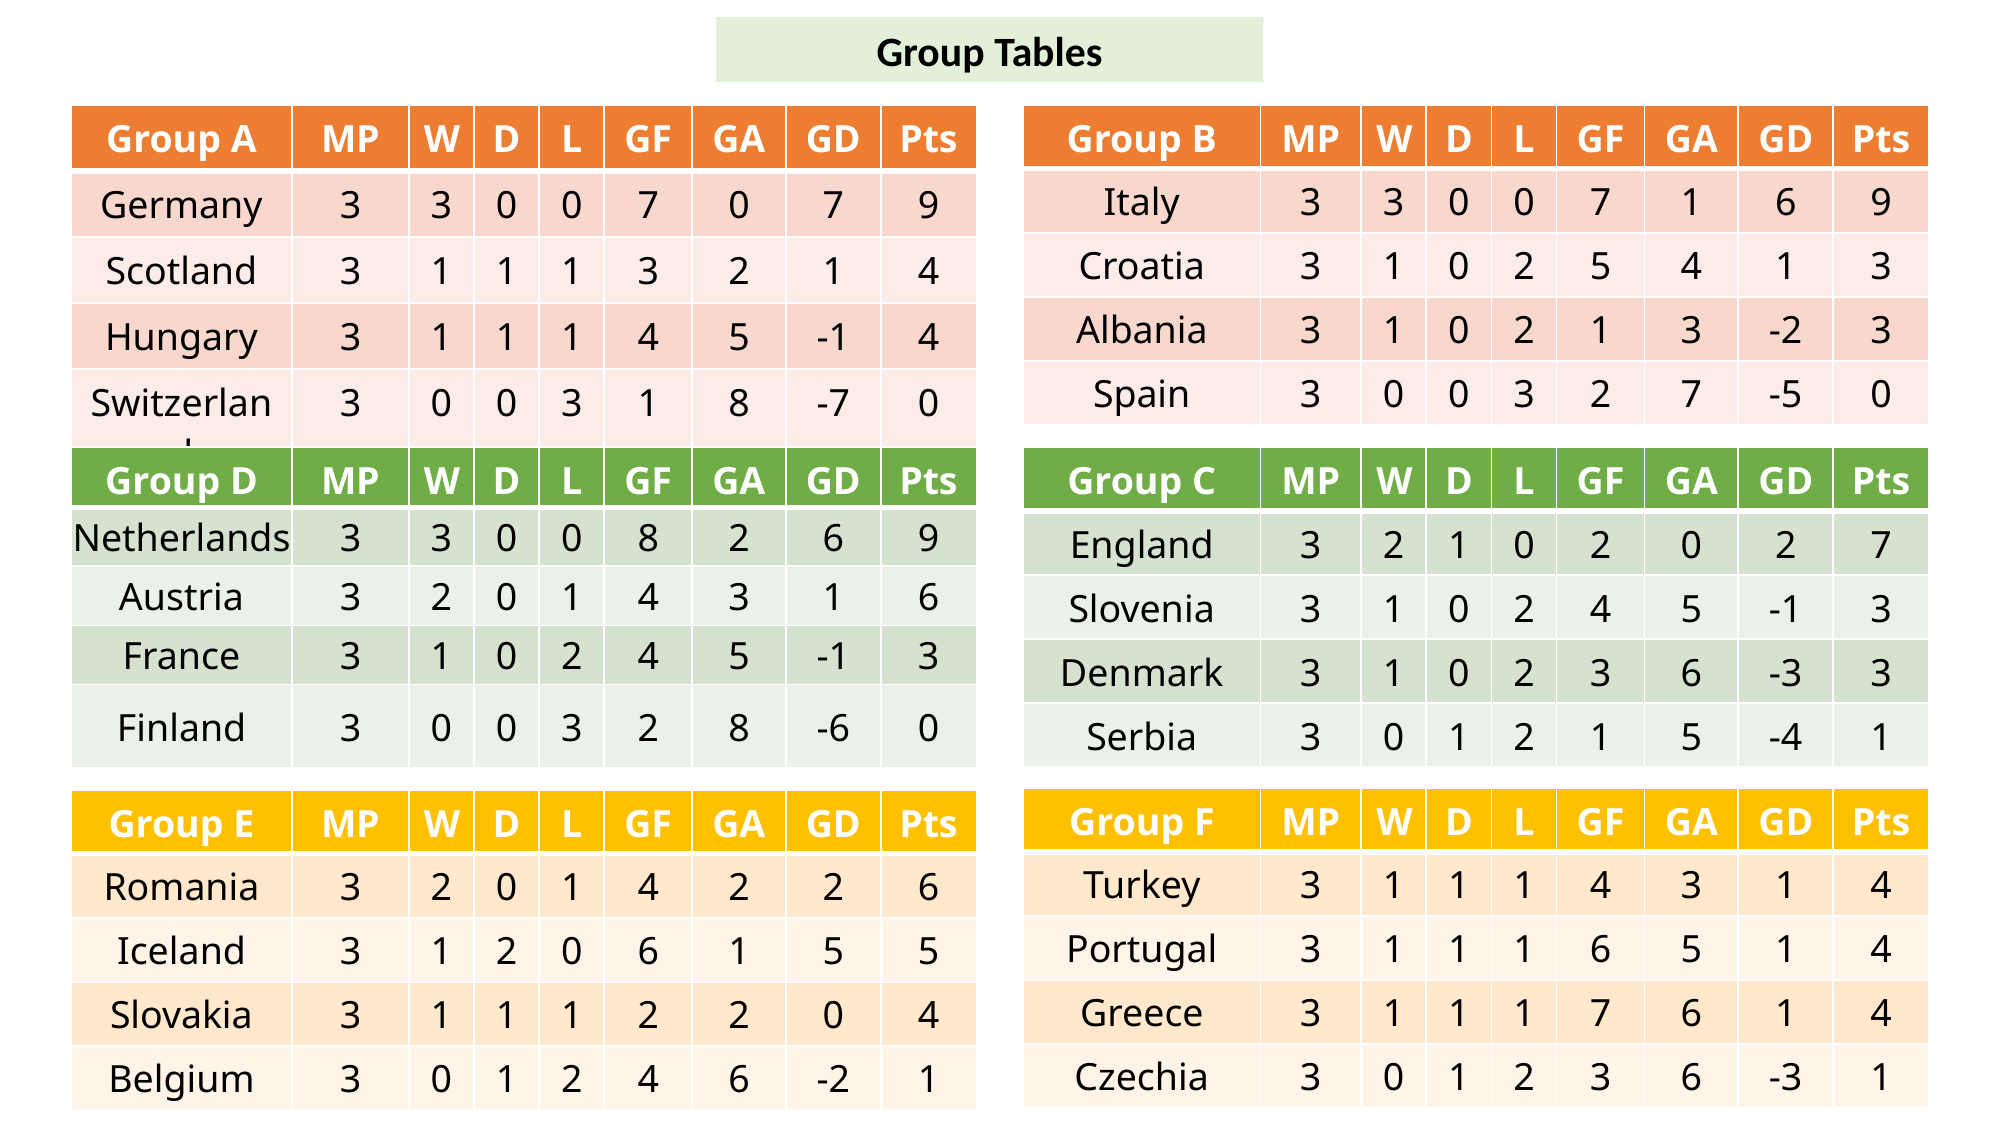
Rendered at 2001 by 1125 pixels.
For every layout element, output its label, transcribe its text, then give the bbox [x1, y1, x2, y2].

table_cell 3 [1261, 514, 1360, 574]
table_cell 0 [1834, 362, 1928, 424]
table_cell 2 [787, 856, 880, 917]
table_cell 0 [693, 174, 785, 236]
table_cell 4 [605, 626, 691, 684]
table_cell 3 [605, 238, 691, 302]
table_cell 2 [475, 919, 538, 981]
table_cell 3 [293, 983, 408, 1045]
table_cell 3 [293, 919, 408, 981]
table_header Pts [882, 448, 976, 505]
table_cell 3 [1261, 855, 1360, 915]
table_cell 1 [1427, 514, 1491, 574]
table_header Group C [1024, 448, 1260, 508]
table_cell 3 [293, 856, 408, 917]
table_cell 0 [540, 510, 603, 565]
table_cell 2 [1492, 234, 1556, 296]
table_cell 1 [540, 856, 603, 917]
table_cell France [72, 626, 291, 684]
table_cell 3 [293, 1047, 408, 1109]
table_cell Croatia [1024, 234, 1260, 296]
table_cell 3 [293, 304, 408, 368]
table_cell 1 [1427, 855, 1491, 915]
table_cell 3 [540, 370, 603, 446]
table_cell 0 [1427, 298, 1491, 360]
table_cell 1 [693, 919, 785, 981]
table_cell 4 [882, 983, 976, 1045]
table_cell 3 [1261, 981, 1360, 1043]
table_cell 4 [1557, 576, 1644, 638]
table_cell 3 [1362, 171, 1425, 232]
table_cell 1 [1362, 917, 1425, 979]
table_cell 1 [475, 304, 538, 368]
table_header Group F [1024, 789, 1260, 849]
table_cell 1 [540, 983, 603, 1045]
table_cell Switzerland [72, 370, 291, 446]
table_cell 9 [882, 510, 976, 565]
table_cell 3 [1834, 234, 1928, 296]
table_cell Hungary [72, 304, 291, 368]
table_cell Austria [72, 567, 291, 625]
table_cell 1 [1492, 981, 1556, 1043]
table_cell 3 [1261, 298, 1360, 360]
table_header GF [605, 448, 691, 505]
table_cell Iceland [72, 919, 291, 981]
table_cell -6 [787, 685, 880, 767]
table_cell Denmark [1024, 640, 1260, 702]
table_header GA [1645, 448, 1737, 508]
table_cell Serbia [1024, 704, 1260, 766]
table_cell 2 [540, 626, 603, 684]
table_cell 0 [475, 856, 538, 917]
table_cell 3 [1557, 1045, 1644, 1107]
table_cell 0 [1492, 171, 1556, 232]
table_cell 4 [1834, 917, 1928, 979]
table_cell 6 [1645, 981, 1737, 1043]
table_cell 4 [882, 238, 976, 302]
table_header GF [605, 791, 691, 851]
table_cell 3 [1261, 1045, 1360, 1107]
table_cell 1 [605, 370, 691, 446]
table_header MP [293, 791, 408, 851]
table_cell -4 [1739, 704, 1832, 766]
table_header GF [605, 106, 691, 168]
table_header W [1362, 448, 1425, 508]
table_cell Netherlands [72, 510, 291, 565]
table_header GA [693, 106, 785, 168]
table_cell Spain [1024, 362, 1260, 424]
table_cell 1 [1492, 855, 1556, 915]
table_header L [1492, 789, 1556, 849]
table_cell Germany [72, 174, 291, 236]
table_header D [1427, 789, 1491, 849]
table_cell Slovakia [72, 983, 291, 1045]
table_cell 1 [1645, 171, 1737, 232]
table_cell 2 [693, 983, 785, 1045]
table_header Pts [882, 791, 976, 851]
table_cell 5 [693, 626, 785, 684]
table_cell 3 [1834, 640, 1928, 702]
table_cell 3 [1834, 298, 1928, 360]
table_cell 1 [475, 238, 538, 302]
table_cell 1 [475, 1047, 538, 1109]
table_cell 2 [1492, 576, 1556, 638]
table_cell 1 [1739, 855, 1832, 915]
table_cell 3 [1261, 234, 1360, 296]
table_cell 1 [410, 919, 473, 981]
table_cell 1 [787, 567, 880, 625]
table_header GF [1557, 448, 1644, 508]
table_cell Romania [72, 856, 291, 917]
table_header GA [693, 791, 785, 851]
table_header MP [1261, 448, 1360, 508]
table_header D [475, 106, 538, 168]
table_cell 1 [1362, 576, 1425, 638]
table_cell 3 [1261, 704, 1360, 766]
table_cell 3 [1492, 362, 1556, 424]
table_cell 2 [1492, 704, 1556, 766]
table_cell 3 [1261, 640, 1360, 702]
table_cell Albania [1024, 298, 1260, 360]
table_cell 8 [693, 370, 785, 446]
table_cell 4 [1834, 855, 1928, 915]
table_cell 7 [1557, 981, 1644, 1043]
table_cell 5 [882, 919, 976, 981]
table_cell 3 [1834, 576, 1928, 638]
table_cell 1 [1492, 917, 1556, 979]
table_header GD [1739, 106, 1832, 166]
table_cell 2 [1492, 298, 1556, 360]
table_header GA [1645, 789, 1737, 849]
table_cell 0 [475, 370, 538, 446]
table_header W [1362, 106, 1425, 166]
table_cell 7 [605, 174, 691, 236]
table_header D [475, 791, 538, 851]
table_cell 0 [475, 567, 538, 625]
table_cell Scotland [72, 238, 291, 302]
table_cell 0 [475, 174, 538, 236]
table_cell 0 [410, 1047, 473, 1109]
table_cell 1 [1427, 981, 1491, 1043]
table_cell 1 [1362, 981, 1425, 1043]
table_cell 4 [1834, 981, 1928, 1043]
table_cell 0 [1645, 514, 1737, 574]
table_cell 3 [293, 626, 408, 684]
table_cell 1 [540, 238, 603, 302]
table_cell Finland [72, 685, 291, 767]
table_header D [1427, 448, 1491, 508]
table_header Group A [72, 106, 291, 168]
table_cell 2 [693, 238, 785, 302]
table_cell 1 [1362, 640, 1425, 702]
table_cell 0 [410, 685, 473, 767]
table_cell 6 [1557, 917, 1644, 979]
table_cell 3 [293, 238, 408, 302]
table_cell -3 [1739, 640, 1832, 702]
table_header GD [787, 106, 880, 168]
table_cell 3 [293, 510, 408, 565]
table_cell 6 [693, 1047, 785, 1109]
table_cell 8 [693, 685, 785, 767]
table_cell 1 [882, 1047, 976, 1109]
table_header L [1492, 448, 1556, 508]
table_cell Belgium [72, 1047, 291, 1109]
table_cell 2 [1557, 362, 1644, 424]
table_cell 1 [1834, 704, 1928, 766]
table_cell 3 [410, 174, 473, 236]
table_cell -2 [787, 1047, 880, 1109]
table_cell 5 [693, 304, 785, 368]
table_cell -2 [1739, 298, 1832, 360]
table_cell 3 [293, 567, 408, 625]
table_cell 1 [787, 238, 880, 302]
table_cell 0 [1427, 234, 1491, 296]
table_cell 0 [540, 174, 603, 236]
table_cell 1 [1362, 234, 1425, 296]
table_header MP [293, 106, 408, 168]
table_cell 6 [1645, 1045, 1737, 1107]
table_cell 5 [1645, 576, 1737, 638]
table_cell 4 [605, 856, 691, 917]
table_header Pts [1834, 789, 1928, 849]
table_header GA [1645, 106, 1737, 166]
table_cell 6 [882, 856, 976, 917]
table_cell 3 [1645, 855, 1737, 915]
table_cell 0 [1362, 362, 1425, 424]
table_cell 2 [605, 685, 691, 767]
table_cell 7 [1645, 362, 1737, 424]
table_header GD [787, 448, 880, 505]
table_cell 4 [605, 1047, 691, 1109]
table_cell 0 [475, 510, 538, 565]
table_cell Greece [1024, 981, 1260, 1043]
table_cell 2 [693, 510, 785, 565]
table_cell 0 [410, 370, 473, 446]
table_cell 3 [293, 370, 408, 446]
table_cell 0 [1362, 1045, 1425, 1107]
table_cell 4 [1557, 855, 1644, 915]
table_cell 0 [1492, 514, 1556, 574]
table_cell 6 [605, 919, 691, 981]
table_cell 0 [1427, 362, 1491, 424]
table_cell 3 [1261, 362, 1360, 424]
table_cell 3 [882, 626, 976, 684]
table_header Group E [72, 791, 291, 851]
table_cell 2 [1362, 514, 1425, 574]
table_header Group B [1024, 106, 1260, 166]
table_header GD [1739, 789, 1832, 849]
table_cell 3 [1261, 171, 1360, 232]
table_cell 9 [882, 174, 976, 236]
table_cell 4 [882, 304, 976, 368]
table_header W [1362, 789, 1425, 849]
table_cell 2 [410, 856, 473, 917]
table_cell Portugal [1024, 917, 1260, 979]
table_cell 1 [410, 626, 473, 684]
table_header L [540, 106, 603, 168]
table_cell -7 [787, 370, 880, 446]
table_header Pts [1834, 448, 1928, 508]
table_cell Turkey [1024, 855, 1260, 915]
table_header L [1492, 106, 1556, 166]
table_header MP [1261, 789, 1360, 849]
table_header Group D [72, 448, 291, 505]
table_cell 1 [1834, 1045, 1928, 1107]
table_cell -3 [1739, 1045, 1832, 1107]
table_cell 6 [882, 567, 976, 625]
table_header W [410, 106, 473, 168]
table_cell 3 [693, 567, 785, 625]
table_cell 2 [605, 983, 691, 1045]
table_cell 5 [787, 919, 880, 981]
table_cell 1 [540, 567, 603, 625]
table_cell 1 [1362, 298, 1425, 360]
table_cell -5 [1739, 362, 1832, 424]
table_cell 1 [1557, 704, 1644, 766]
table_cell 2 [540, 1047, 603, 1109]
table_cell 4 [1645, 234, 1737, 296]
table_cell 3 [293, 174, 408, 236]
table_cell 0 [882, 370, 976, 446]
table_cell 1 [410, 304, 473, 368]
table_cell 5 [1645, 704, 1737, 766]
table_cell -1 [787, 626, 880, 684]
table_cell 0 [1427, 171, 1491, 232]
table_cell 0 [475, 685, 538, 767]
table_header GF [1557, 106, 1644, 166]
table_cell 0 [540, 919, 603, 981]
table_header Pts [1834, 106, 1928, 166]
table_cell 0 [475, 626, 538, 684]
table_cell Czechia [1024, 1045, 1260, 1107]
table_cell England [1024, 514, 1260, 574]
table_cell 1 [1739, 234, 1832, 296]
table_header W [410, 791, 473, 851]
table_cell 4 [605, 304, 691, 368]
table_cell Slovenia [1024, 576, 1260, 638]
table_header GD [787, 791, 880, 851]
table_cell -1 [1739, 576, 1832, 638]
table_cell 3 [1557, 640, 1644, 702]
table_cell 4 [605, 567, 691, 625]
text_box Group Tables [716, 16, 1264, 82]
table_cell 5 [1557, 234, 1644, 296]
table_header L [540, 791, 603, 851]
table_header GD [1739, 448, 1832, 508]
table_cell 1 [1362, 855, 1425, 915]
table_header MP [1261, 106, 1360, 166]
table_cell 3 [540, 685, 603, 767]
table_header W [410, 448, 473, 505]
table_cell 2 [693, 856, 785, 917]
table_cell 0 [1427, 576, 1491, 638]
table_cell 3 [293, 685, 408, 767]
table_header MP [293, 448, 408, 505]
table_cell 7 [1557, 171, 1644, 232]
table_cell 1 [475, 983, 538, 1045]
table_cell 9 [1834, 171, 1928, 232]
table_cell 0 [1362, 704, 1425, 766]
table_cell 1 [410, 238, 473, 302]
table_cell 0 [882, 685, 976, 767]
table_cell 2 [1739, 514, 1832, 574]
table_cell 3 [1261, 576, 1360, 638]
table_cell 6 [787, 510, 880, 565]
table_cell 2 [1492, 1045, 1556, 1107]
table_header GA [693, 448, 785, 505]
table_cell 2 [1492, 640, 1556, 702]
table_cell 6 [1645, 640, 1737, 702]
table_cell 7 [787, 174, 880, 236]
table_header D [1427, 106, 1491, 166]
table_cell 1 [1427, 917, 1491, 979]
table_cell 0 [1427, 640, 1491, 702]
table_cell 7 [1834, 514, 1928, 574]
table_cell -1 [787, 304, 880, 368]
table_cell 1 [1557, 298, 1644, 360]
table_cell 3 [410, 510, 473, 565]
table_cell 8 [605, 510, 691, 565]
table_cell 1 [1427, 704, 1491, 766]
table_header D [475, 448, 538, 505]
table_cell 1 [1739, 981, 1832, 1043]
table_cell 1 [410, 983, 473, 1045]
table_header L [540, 448, 603, 505]
table_cell 3 [1645, 298, 1737, 360]
table_cell 0 [787, 983, 880, 1045]
table_header Pts [882, 106, 976, 168]
table_header GF [1557, 789, 1644, 849]
table_cell 2 [410, 567, 473, 625]
table_cell 1 [1427, 1045, 1491, 1107]
table_cell 1 [1739, 917, 1832, 979]
table_cell 3 [1261, 917, 1360, 979]
table_cell 1 [540, 304, 603, 368]
table_cell 6 [1739, 171, 1832, 232]
table_cell 2 [1557, 514, 1644, 574]
table_cell 5 [1645, 917, 1737, 979]
table_cell Italy [1024, 171, 1260, 232]
